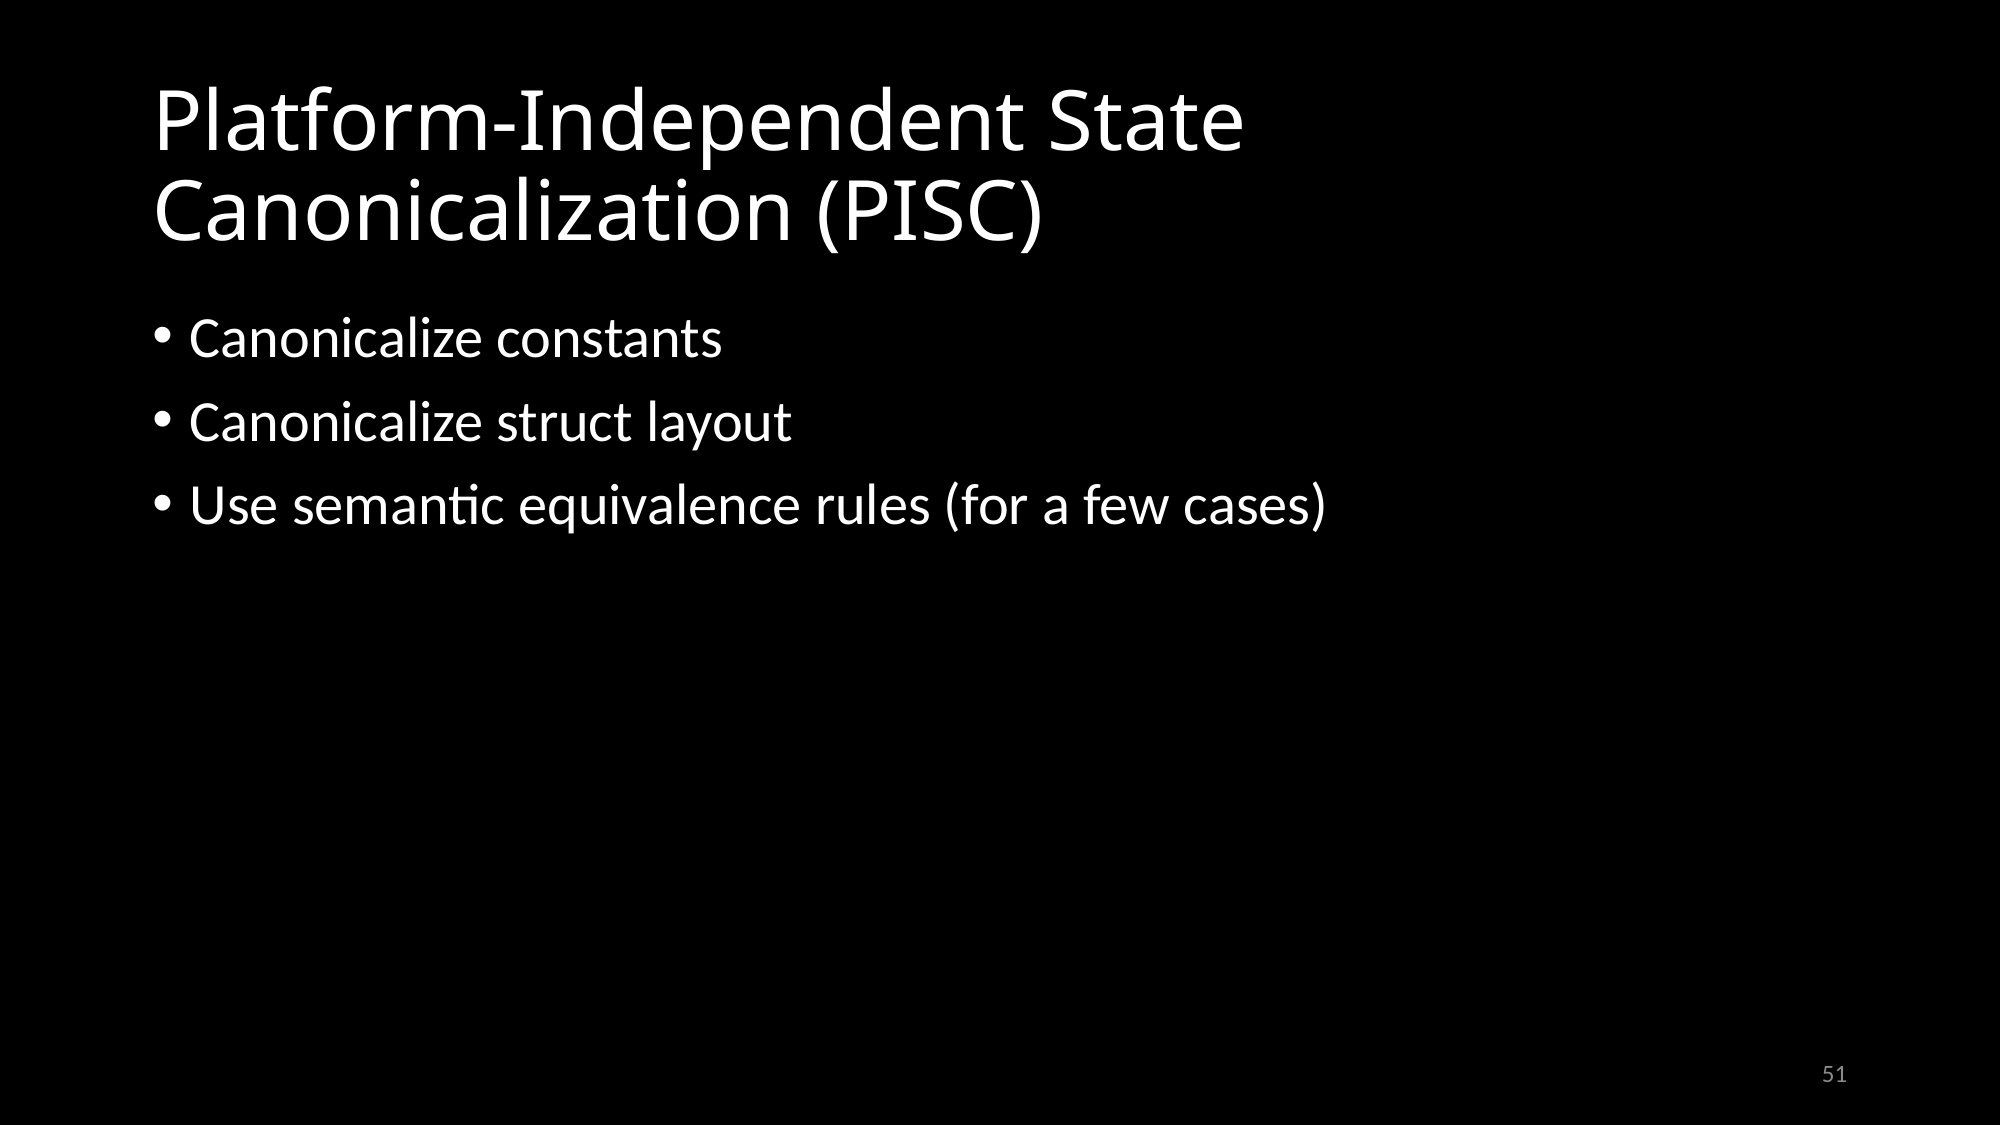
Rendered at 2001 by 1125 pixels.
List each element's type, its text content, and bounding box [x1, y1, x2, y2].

title Platform-Independent State Canonicalization (PISC) [137, 59, 1863, 278]
slide_number 51 [1412, 1042, 1863, 1103]
list Canonicalize constants Canonicalize struct layout Use semantic equivalence rules (for a few cases) [137, 299, 1863, 1014]
